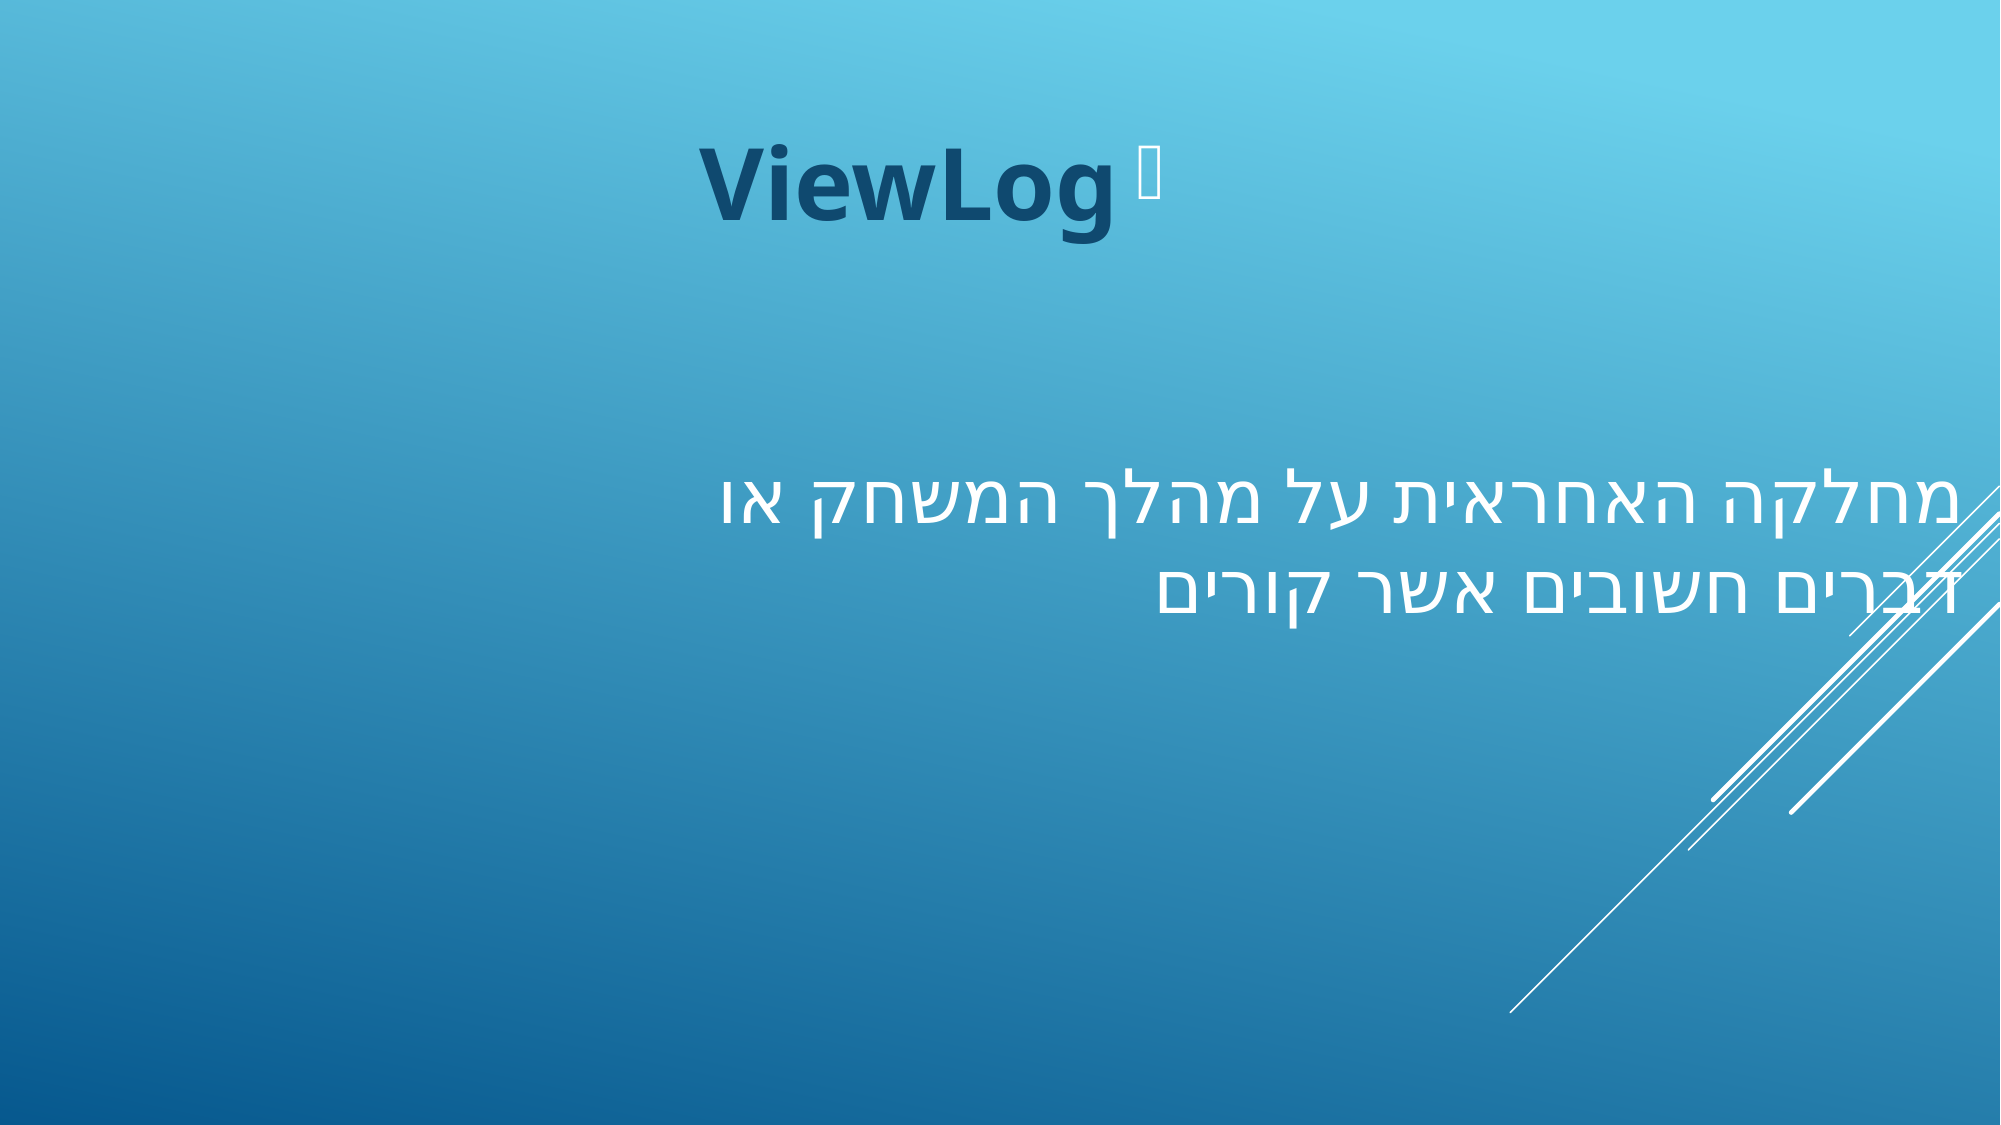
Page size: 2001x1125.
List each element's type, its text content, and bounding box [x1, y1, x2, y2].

text_box ViewLog [270, 0, 1671, 478]
text_box מחלקה האחראית על מהלך המשחק או דברים חשובים אשר קורים [580, 414, 1981, 663]
